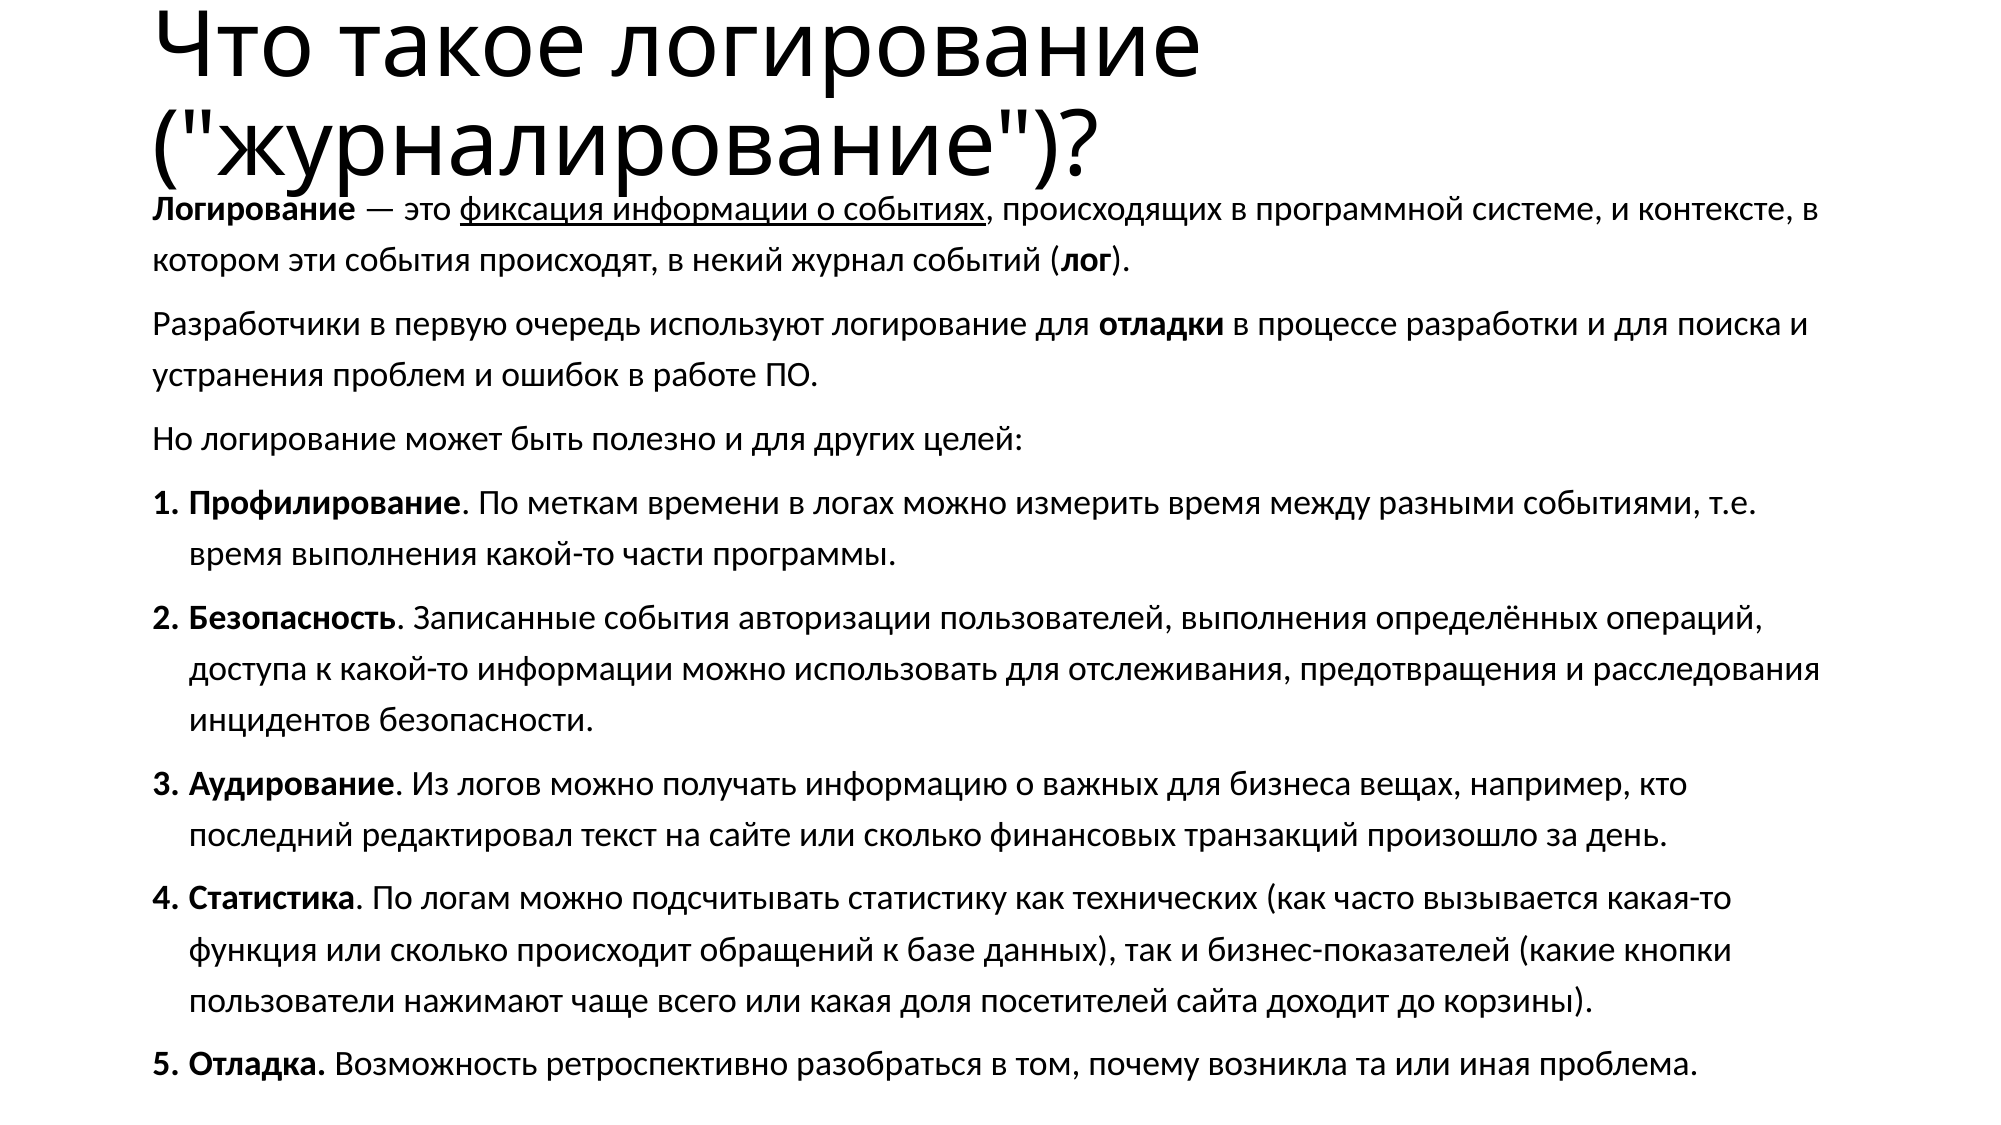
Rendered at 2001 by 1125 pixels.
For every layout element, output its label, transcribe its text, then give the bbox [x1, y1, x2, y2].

title Что такое логирование ("журналирование")? [137, 33, 1914, 160]
list Логирование — это фиксация информации о событиях, происходящих в программной системе, и контексте, в котором эти события происходят, в некий журнал событий (лог). Разработчики в первую очередь используют логирование для отладки в процессе разработки и для поиска и устранения проблем и ошибок в работе ПО. Но логирование может быть полезно и для других целей: Профилирование. По меткам времени в логах можно измерить время между разными событиями, т.е. время выполнения какой-то части программы. Безопасность. Записанные события авторизации пользователей, выполнения определённых операций, доступа к какой-то информации можно использовать для отслеживания, предотвращения и расследования инцидентов безопасности. Аудирование. Из логов можно получать информацию о важных для бизнеса вещах, например, кто последний редактировал текст на сайте или сколько финансовых транзакций произошло за день. Статистика. По логам можно подсчитывать статистику как технических (как часто вызывается какая-то функция или сколько происходит обращений к базе данных), так и бизнес-показателей (какие кнопки пользователи нажимают чаще всего или какая доля посетителей сайта доходит до корзины). Отладка. Возможность ретроспективно разобраться в том, почему возникла та или иная проблема. [137, 169, 1863, 1092]
